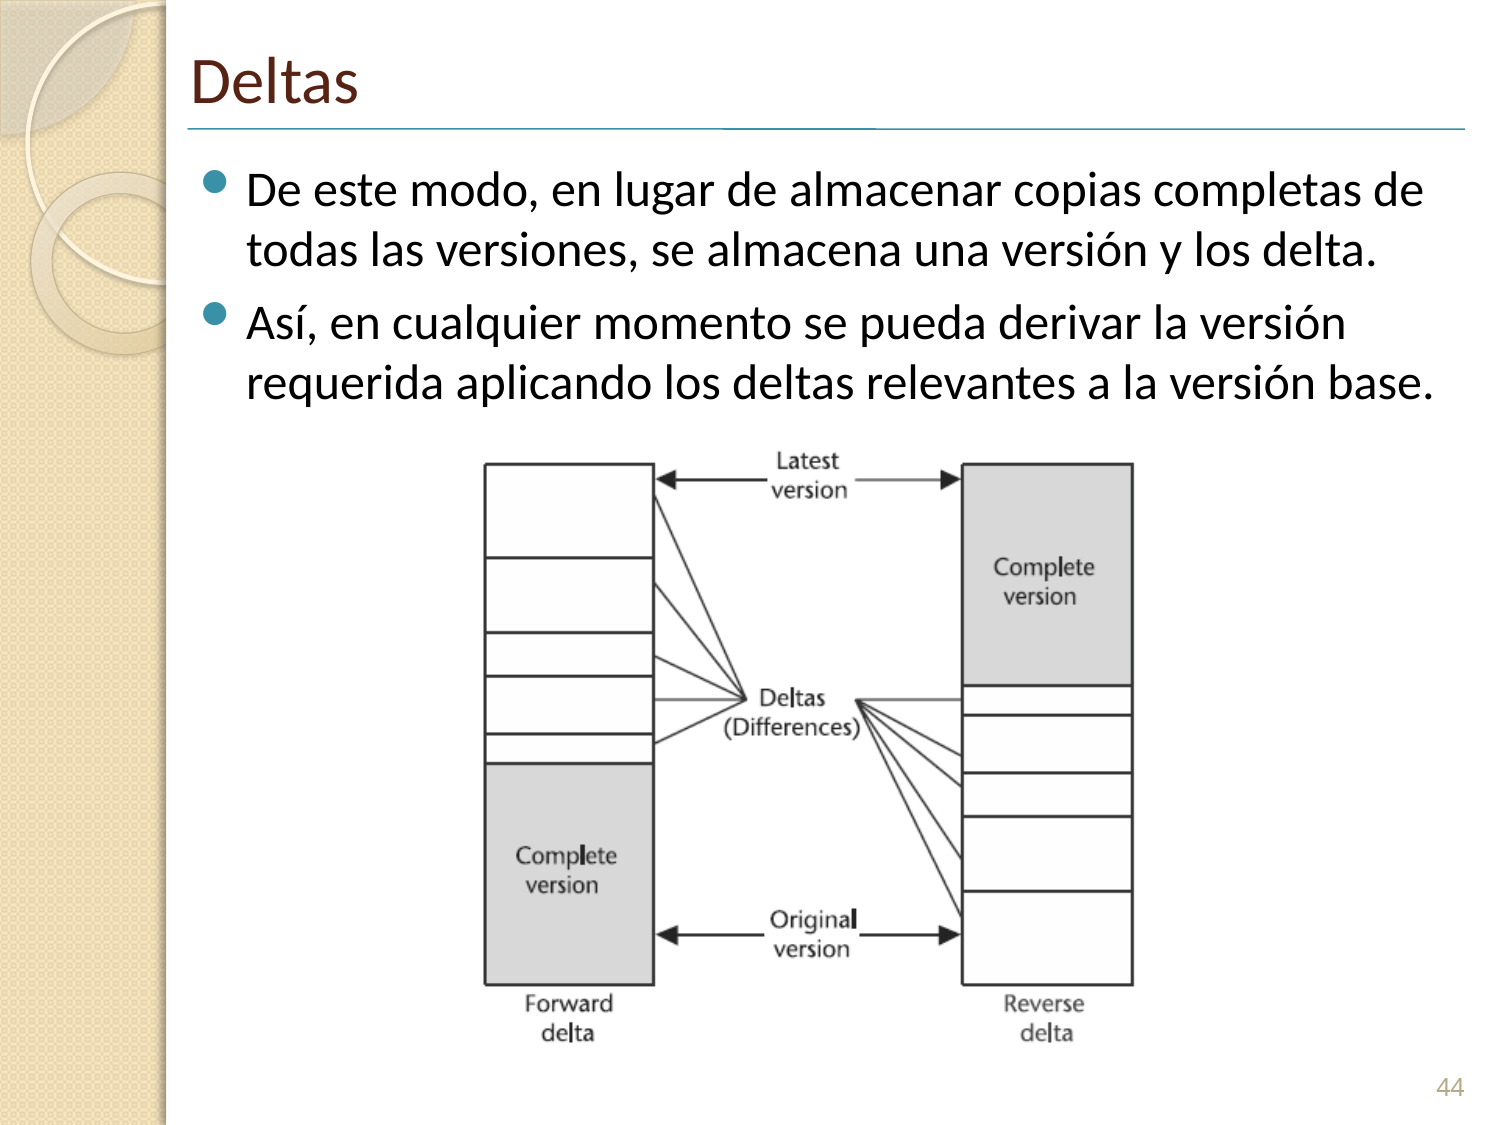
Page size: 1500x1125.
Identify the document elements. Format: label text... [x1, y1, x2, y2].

picture [475, 449, 1140, 1047]
slide_number 44 [1413, 1034, 1488, 1113]
title Deltas [175, 23, 1466, 131]
list De este modo, en lugar de almacenar copias completas de todas las versiones, se almacena una versión y los delta. Así, en cualquier momento se pueda derivar la versión requerida aplicando los deltas relevantes a la versión base. [170, 148, 1484, 444]
